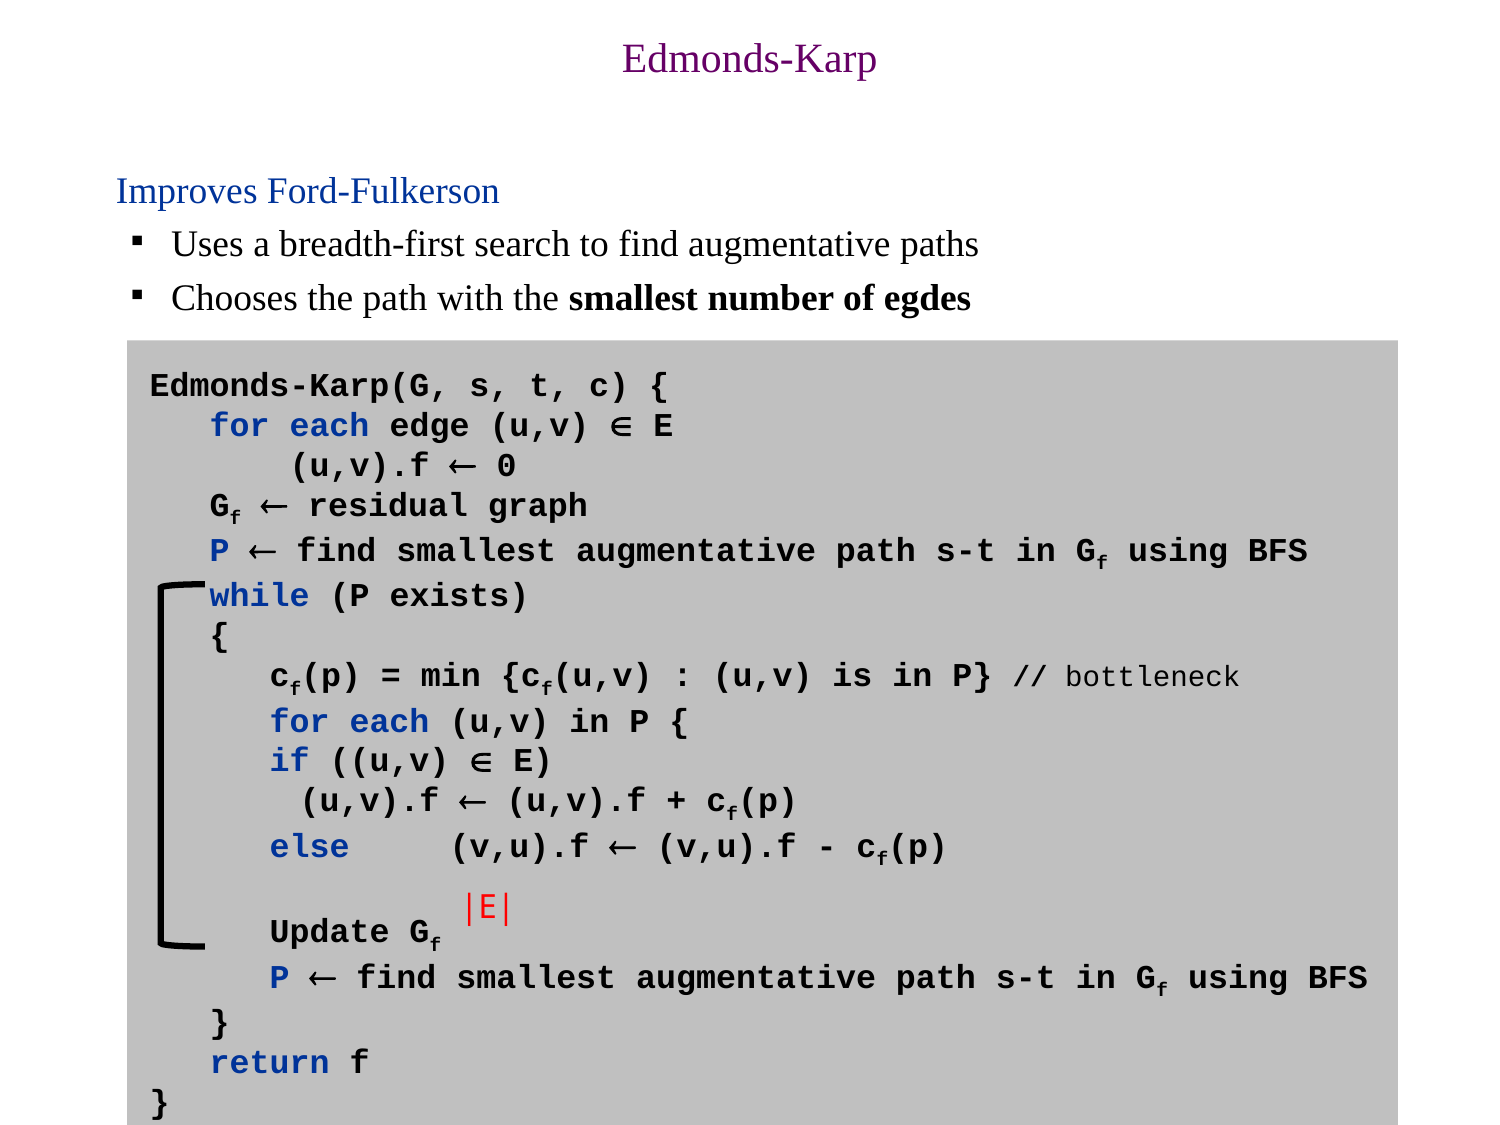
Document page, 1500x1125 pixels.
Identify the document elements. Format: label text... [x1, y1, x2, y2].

text_box Edmonds-Karp [0, 24, 1500, 100]
text_box Edmonds-Karp(G, s, t, c) { for each edge (u,v)  E (u,v).f  0 Gf  residual graph P  find smallest augmentative path s-t in Gf using BFS while (P exists) { cf(p) = min {cf(u,v) : (u,v) is in P} // bottleneck for each (u,v) in P { if ((u,v)  E) (u,v).f  (u,v).f + cf(p) else (v,u).f  (v,u).f - cf(p) Update Gf P  find smallest augmentative path s-t in Gf using BFS } return f } [127, 340, 1398, 1125]
text_box |E| [445, 877, 530, 933]
text_box [160, 584, 202, 947]
text_box Improves Ford-Fulkerson Uses a breadth-first search to find augmentative paths Chooses the path with the smallest number of egdes [99, 149, 1388, 1038]
